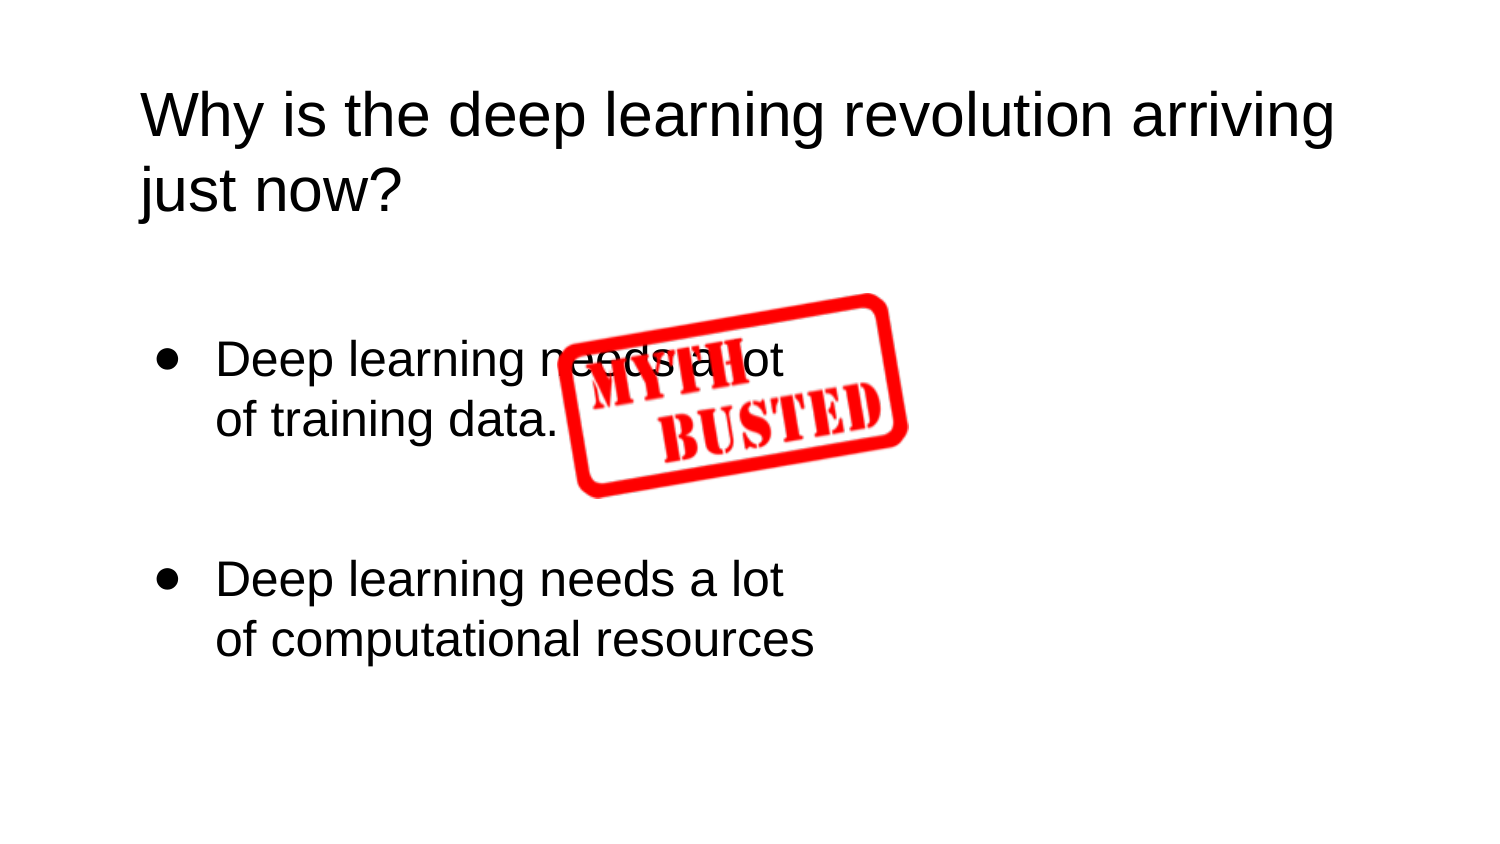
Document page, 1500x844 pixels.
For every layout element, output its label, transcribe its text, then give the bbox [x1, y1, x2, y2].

text_box Why is the deep learning revolution arriving just now? [125, 59, 1375, 240]
text_box Deep learning needs a lot of training data. [124, 310, 551, 461]
text_box Deep learning needs a lot of computational resources [124, 531, 836, 682]
picture [557, 293, 910, 499]
